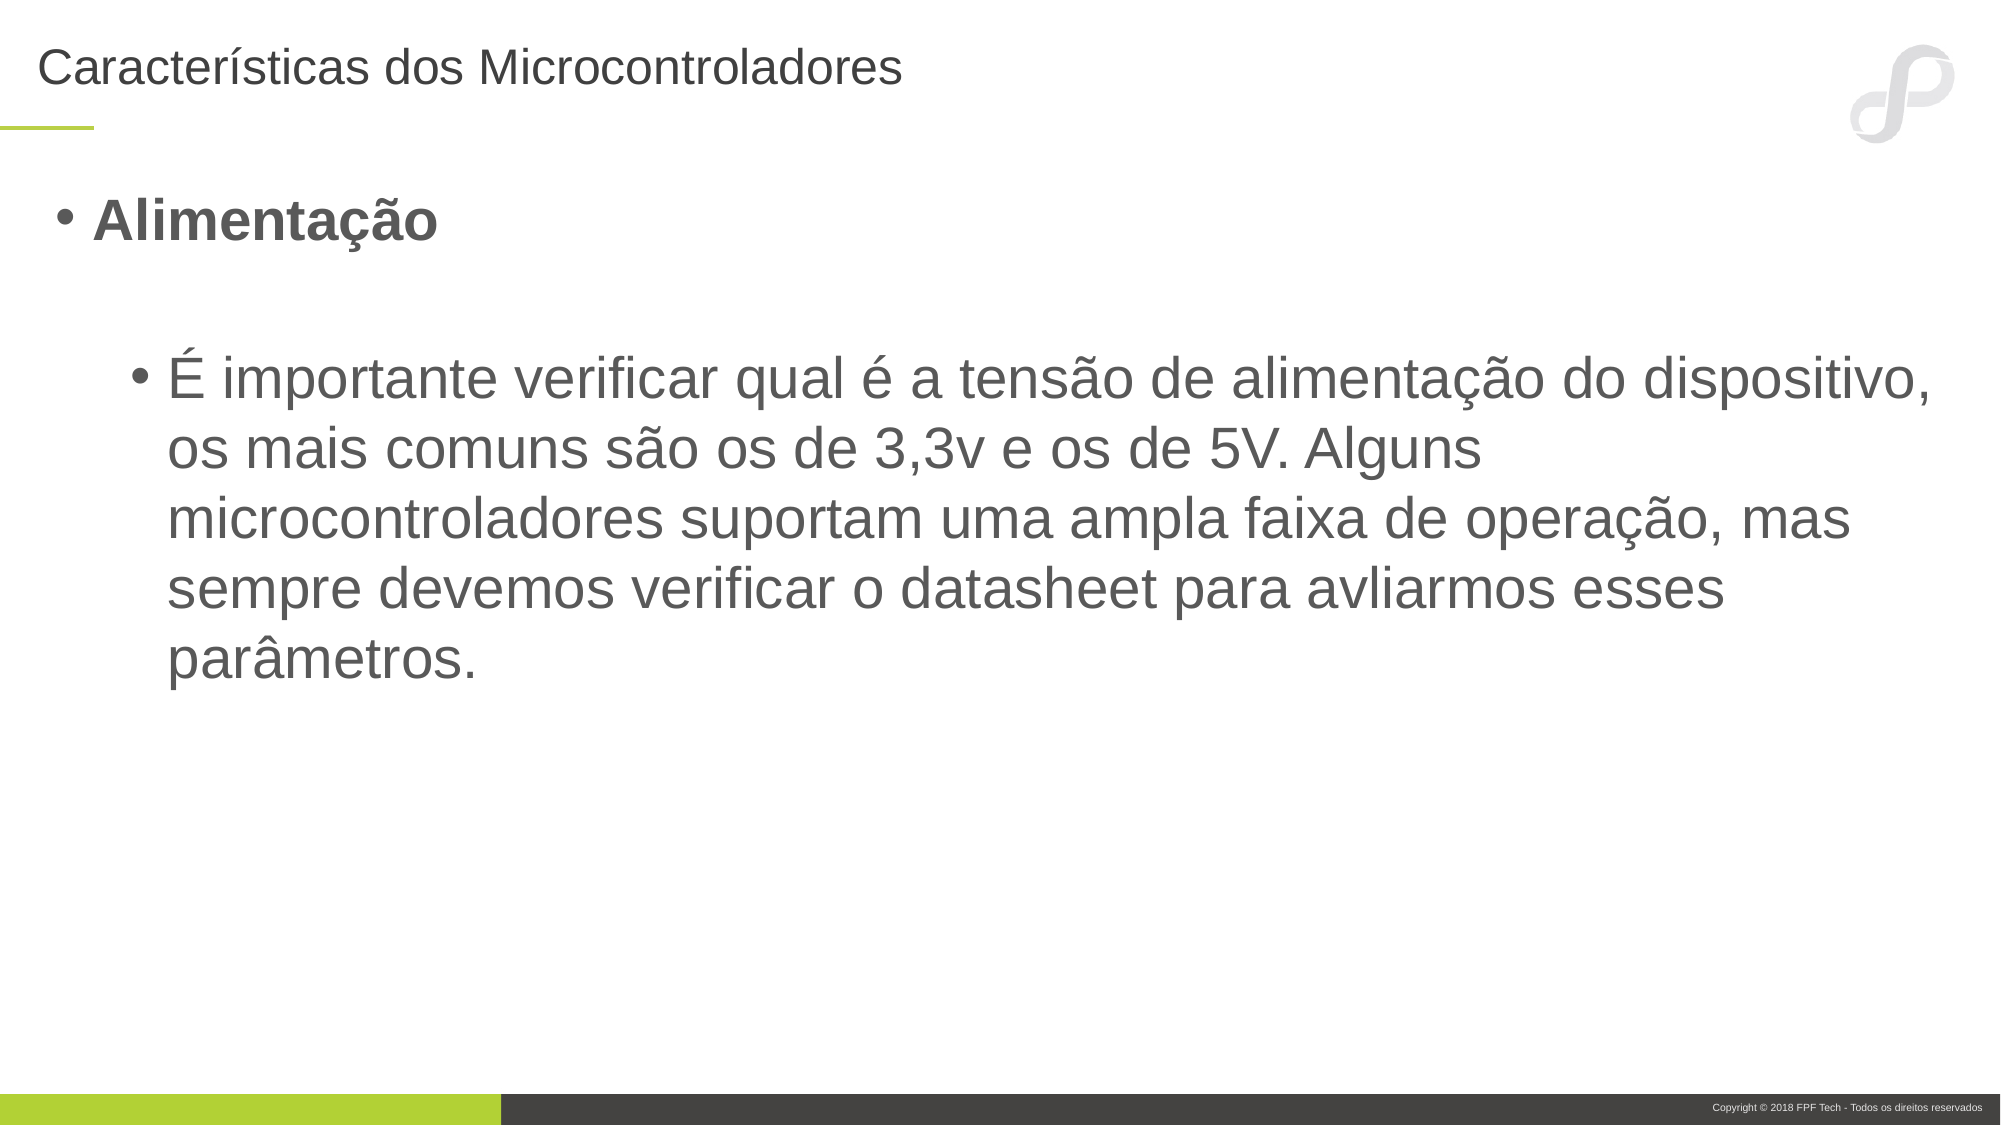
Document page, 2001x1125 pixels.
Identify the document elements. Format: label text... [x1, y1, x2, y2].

picture [0, 0, 2001, 1125]
title Características dos Microcontroladores [22, 24, 1794, 113]
list Alimentação É importante verificar qual é a tensão de alimentação do dispositivo, os mais comuns são os de 3,3v e os de 5V. Alguns microcontroladores suportam uma ampla faixa de operação, mas sempre devemos verificar o datasheet para avliarmos esses parâmetros. [40, 174, 1960, 1061]
